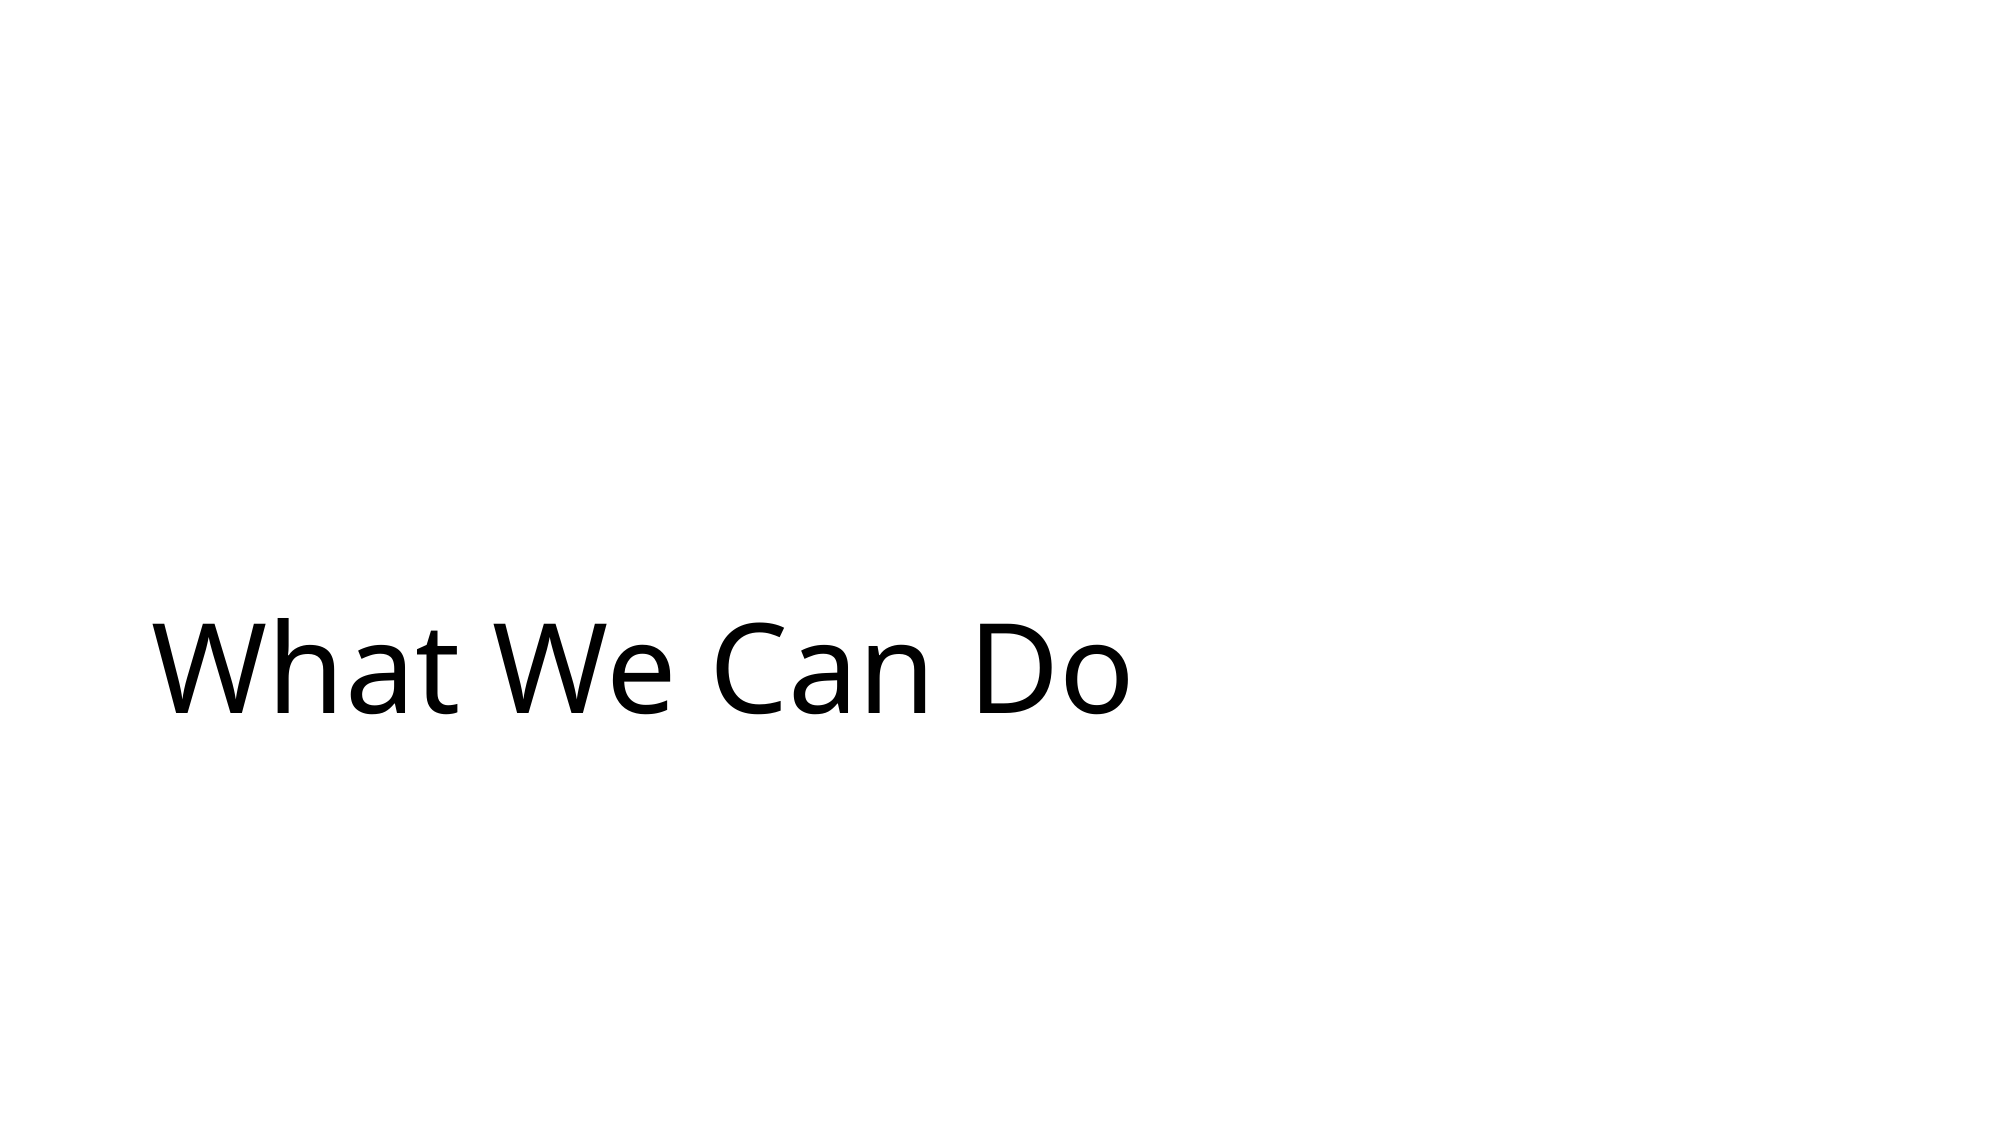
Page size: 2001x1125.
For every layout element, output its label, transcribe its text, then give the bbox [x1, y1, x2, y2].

title What We Can Do [136, 280, 1862, 749]
